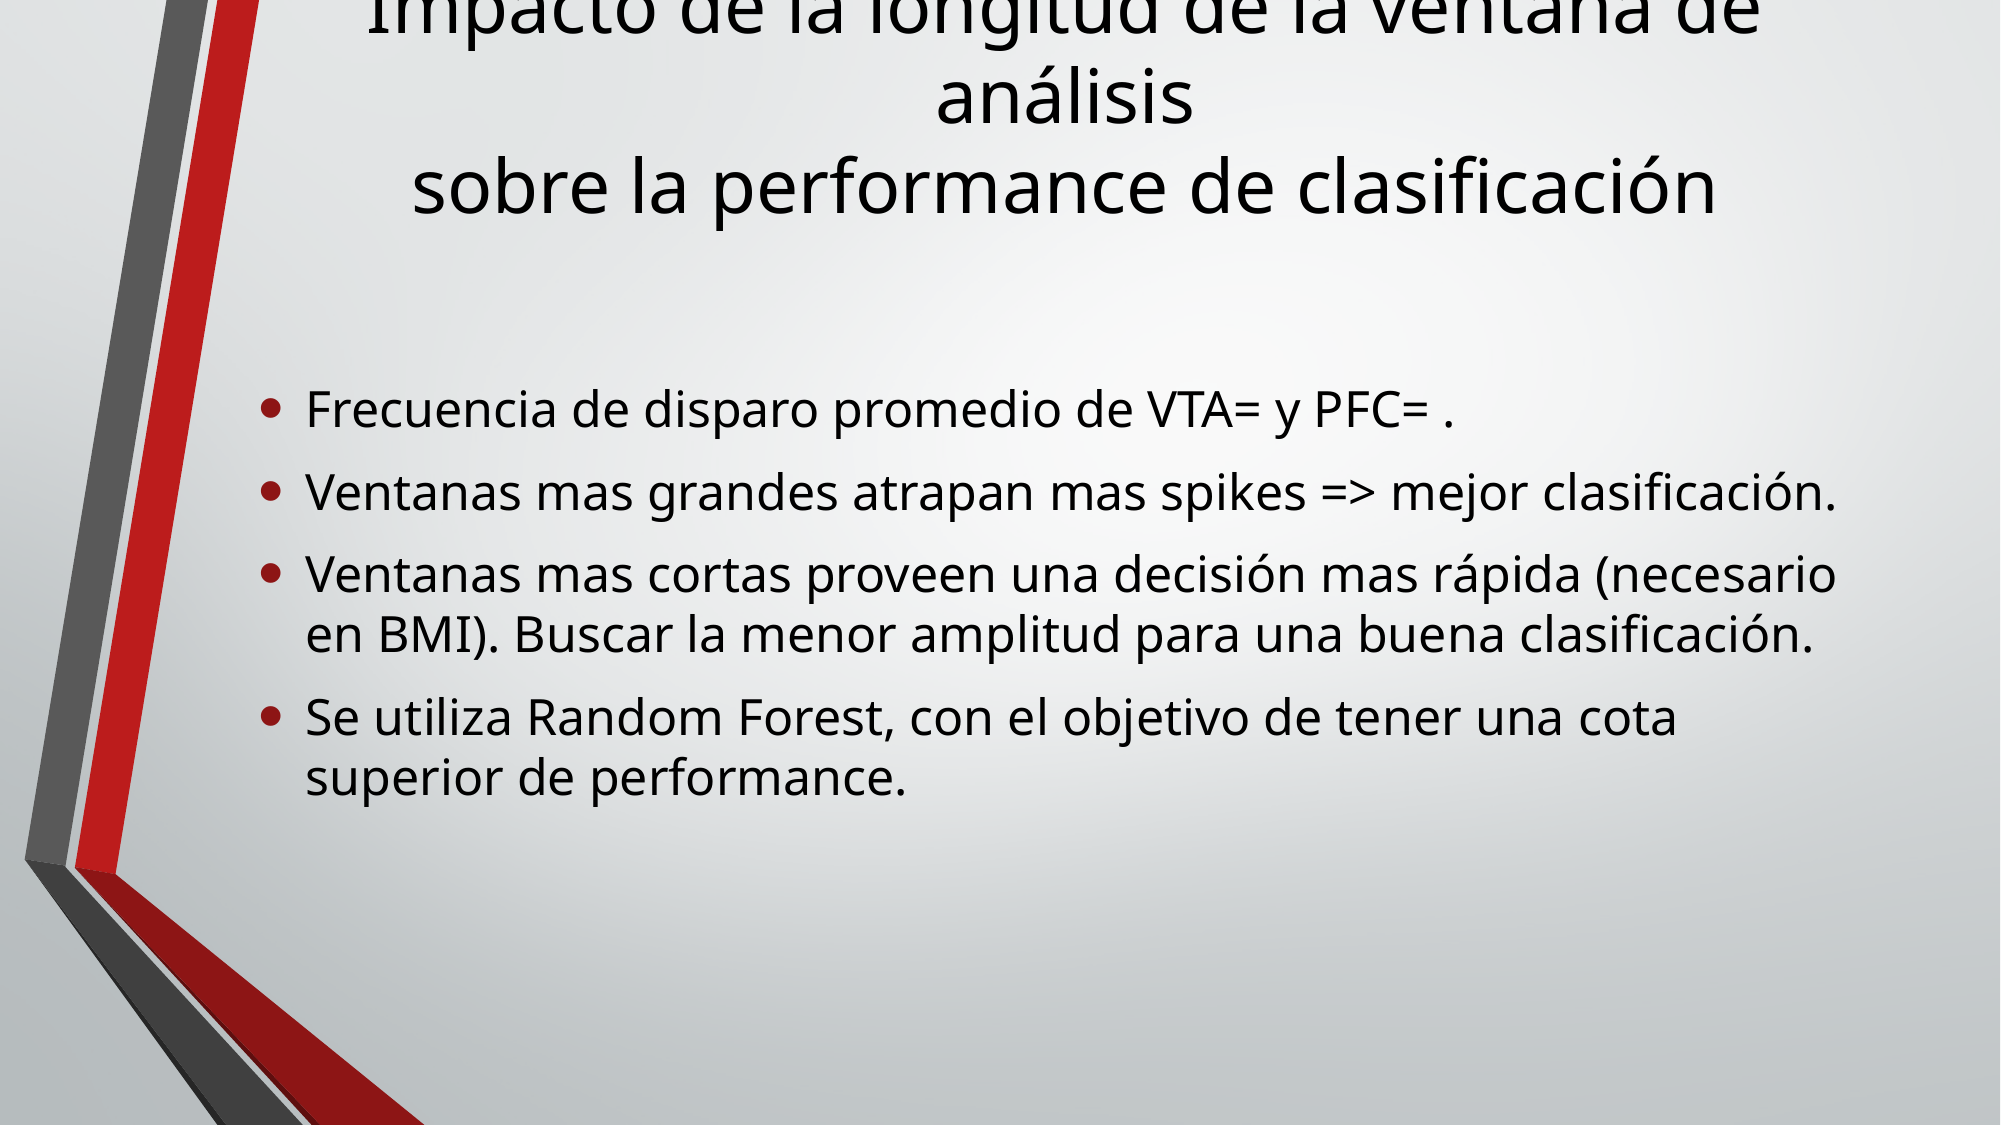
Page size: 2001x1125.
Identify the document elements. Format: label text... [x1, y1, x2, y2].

title Impacto de la longitud de la ventana de análisis sobre la performance de clasificación [243, 0, 1887, 189]
